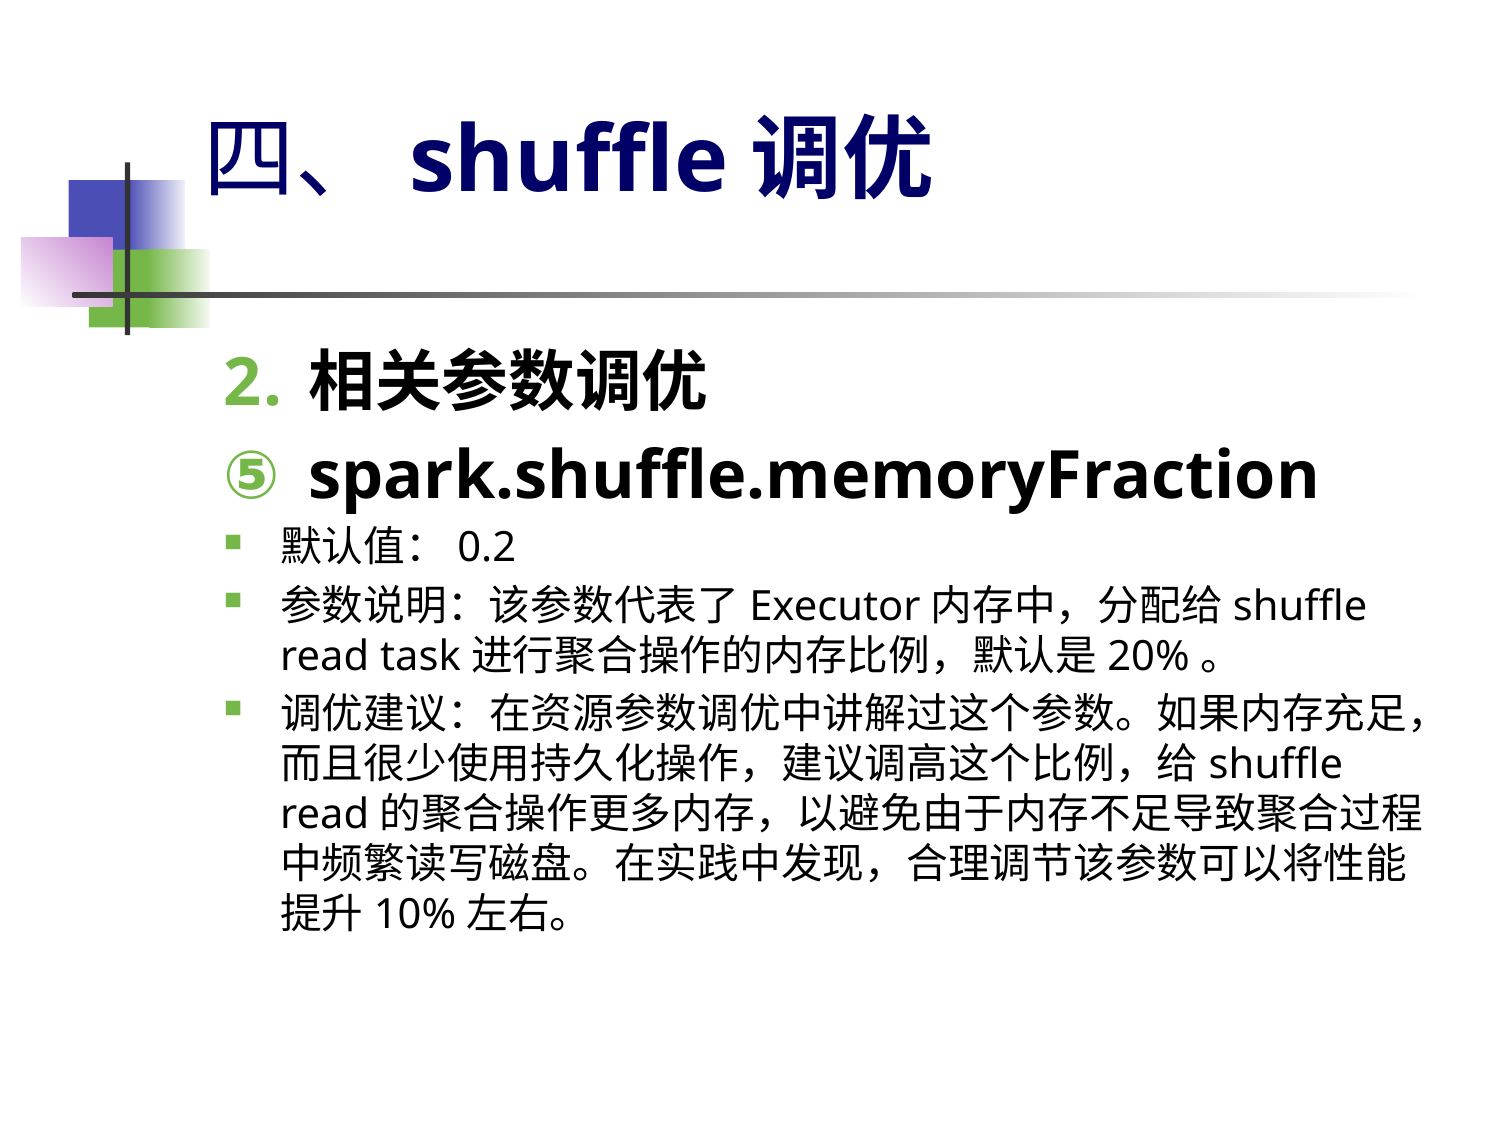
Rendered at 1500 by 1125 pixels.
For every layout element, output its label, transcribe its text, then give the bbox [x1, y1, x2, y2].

title 四、shuffle调优 [188, 34, 1468, 276]
list 相关参数调优 spark.shuffle.memoryFraction 默认值：0.2 参数说明：该参数代表了Executor内存中，分配给shuffle read task进行聚合操作的内存比例，默认是20%。 调优建议：在资源参数调优中讲解过这个参数。如果内存充足，而且很少使用持久化操作，建议调高这个比例，给shuffle read的聚合操作更多内存，以避免由于内存不足导致聚合过程中频繁读写磁盘。在实践中发现，合理调节该参数可以将性能提升10%左右。 [193, 330, 1471, 1107]
